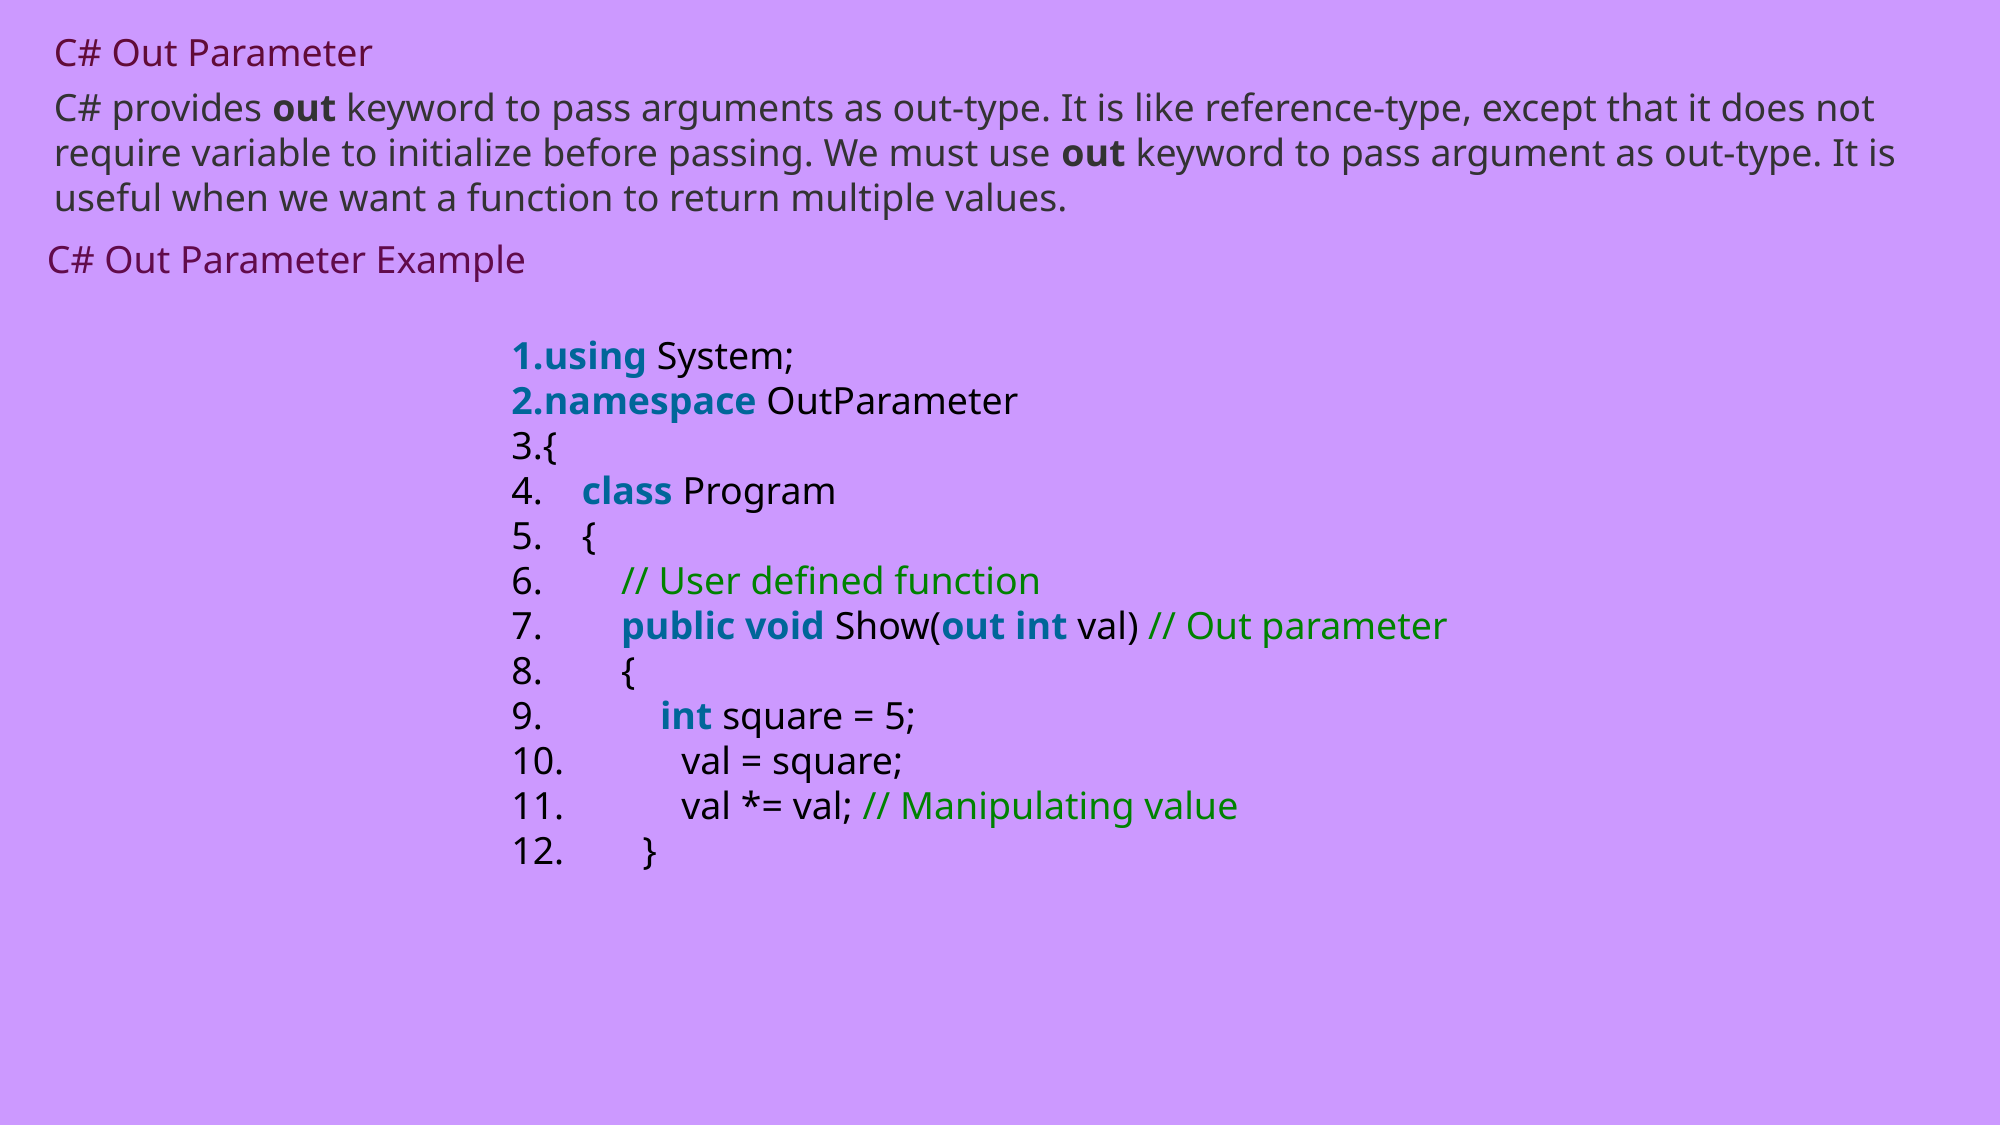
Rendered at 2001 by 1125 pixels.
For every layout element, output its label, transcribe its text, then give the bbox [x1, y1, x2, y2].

text_box C# Out Parameter Example [32, 228, 542, 289]
text_box using System; namespace OutParameter { class Program { // User defined function public void Show(out int val) // Out parameter { int square = 5; val = square; val *= val; // Manipulating value } [496, 324, 1497, 880]
text_box C# Out Parameter [39, 21, 1040, 77]
text_box C# provides out keyword to pass arguments as out-type. It is like reference-type, except that it does not require variable to initialize before passing. We must use out keyword to pass argument as out-type. It is useful when we want a function to return multiple values. [39, 77, 1955, 227]
